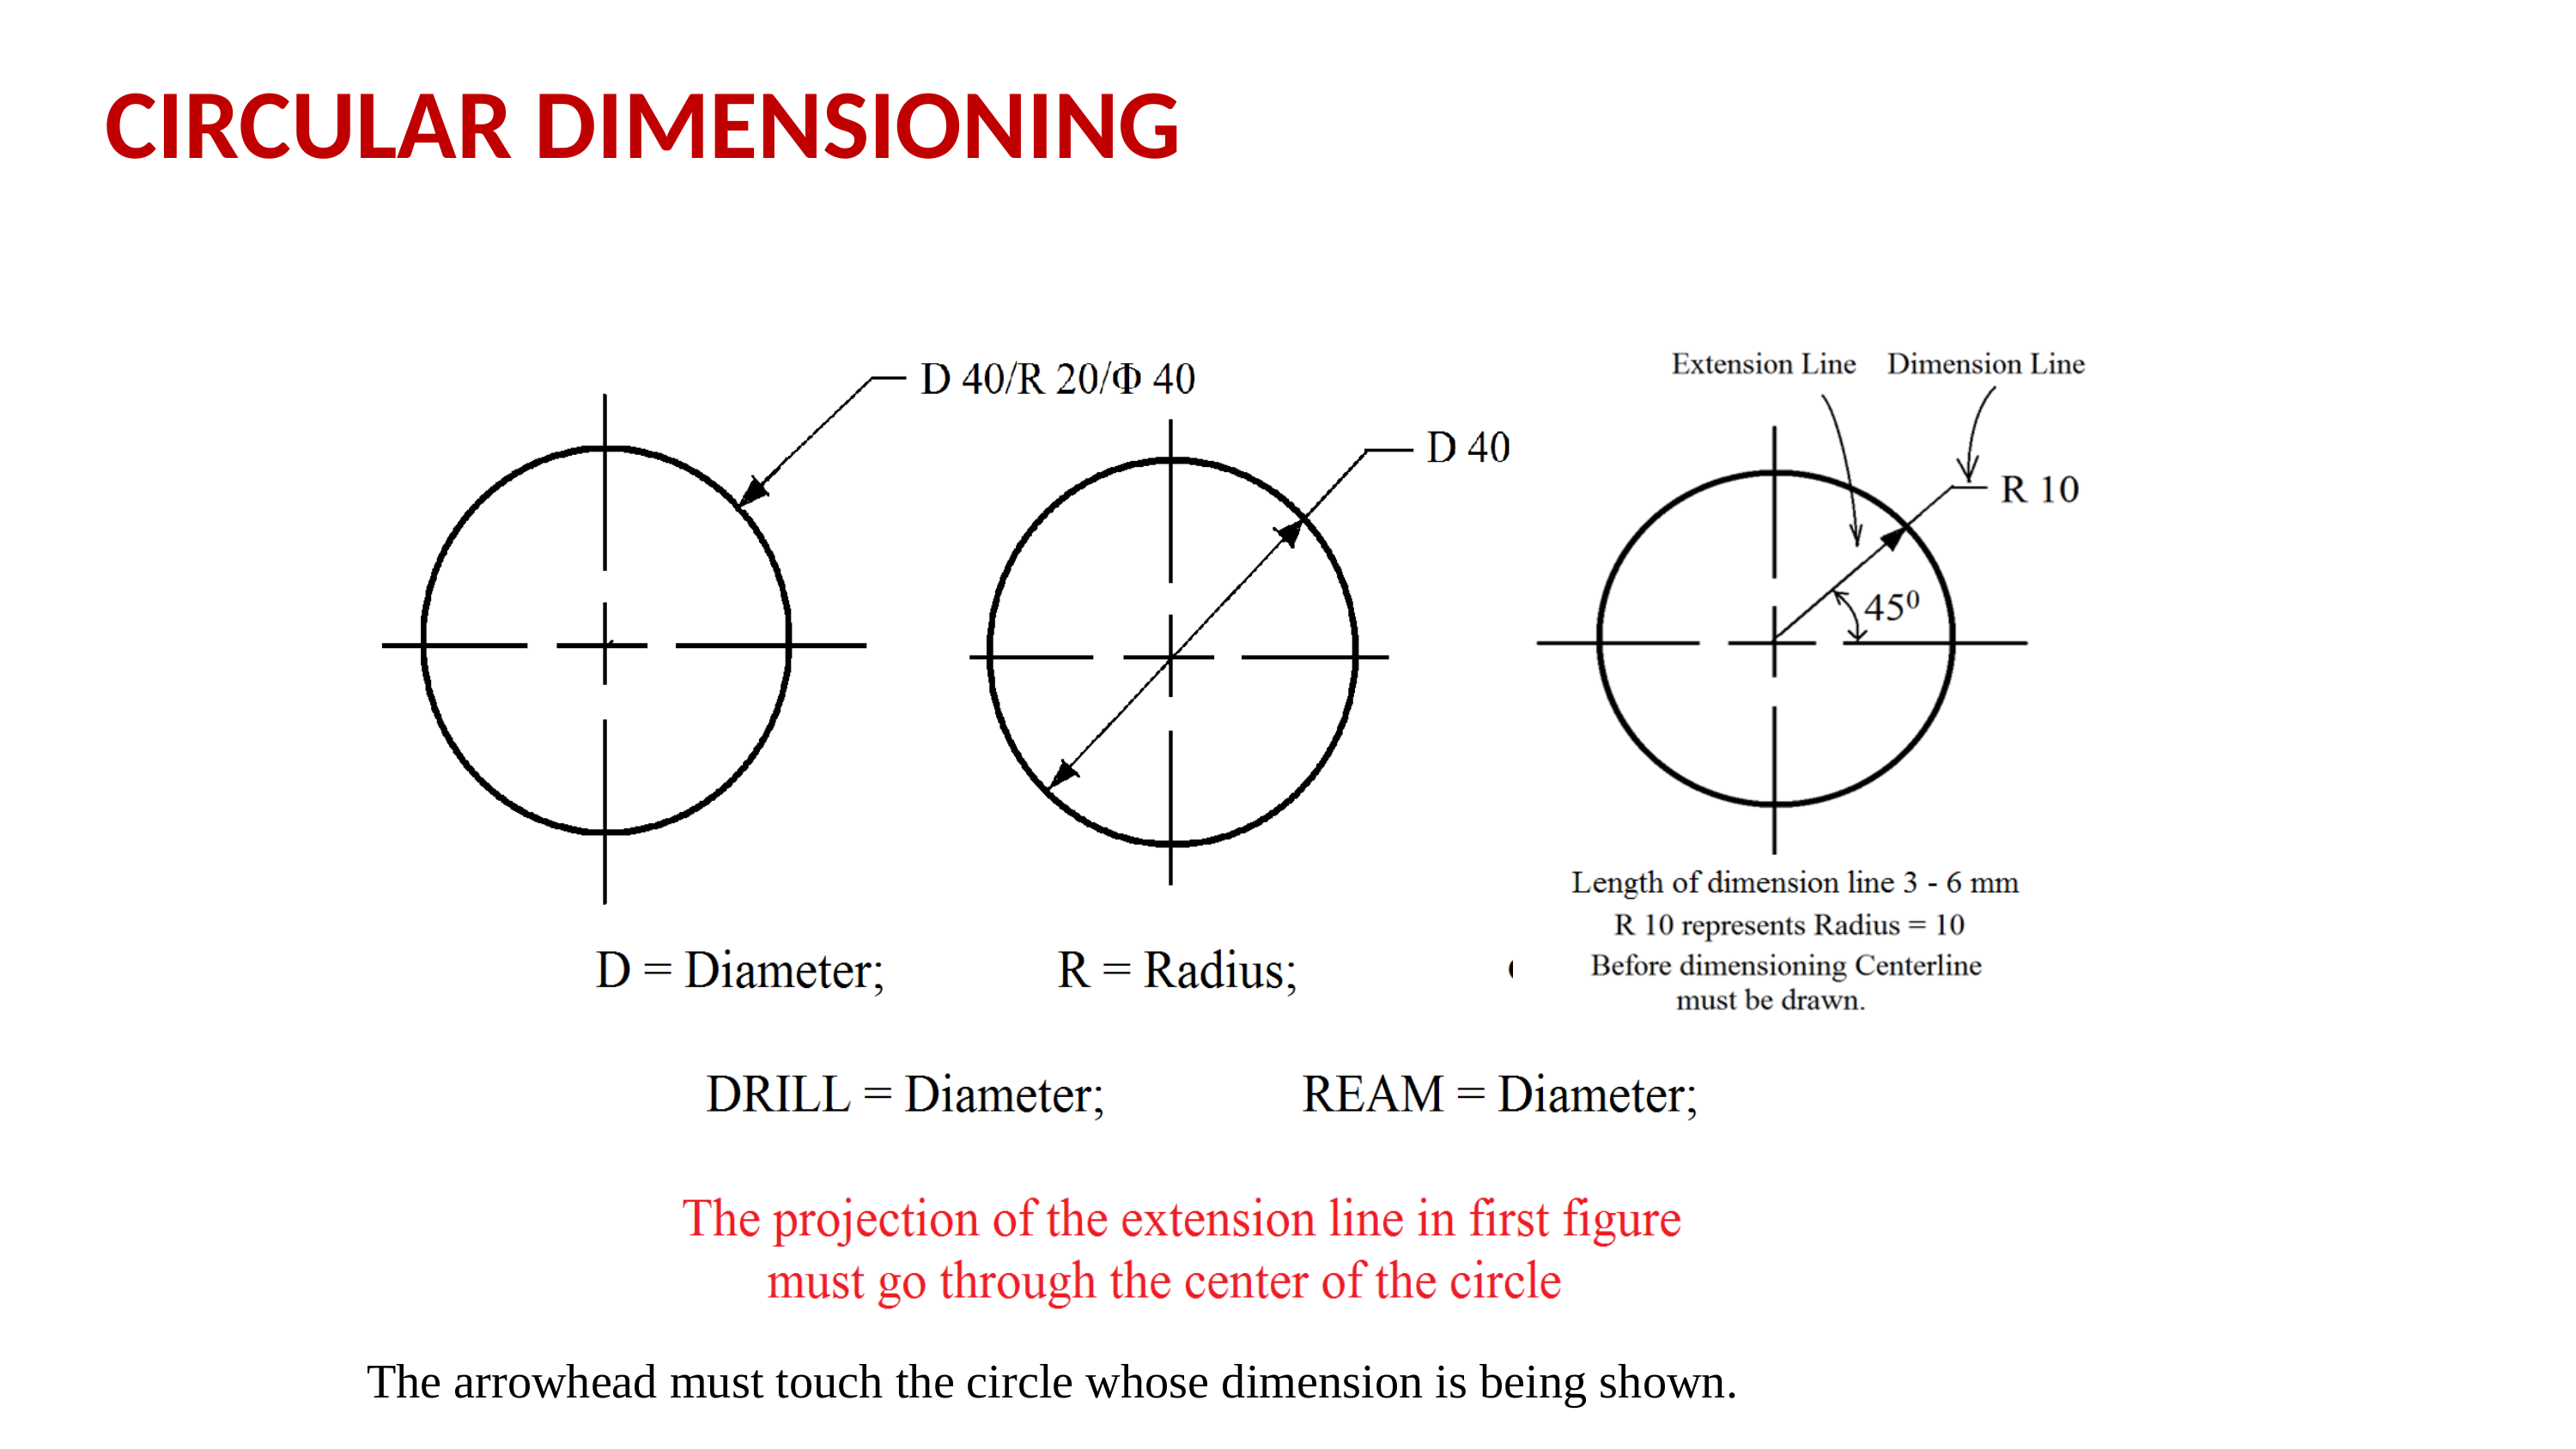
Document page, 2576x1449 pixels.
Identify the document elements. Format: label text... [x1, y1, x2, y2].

picture [354, 324, 2100, 1339]
text_box The arrowhead must touch the circle whose dimension is being shown. [354, 1346, 2055, 1414]
title Circular Dimensioning [64, 39, 1224, 200]
